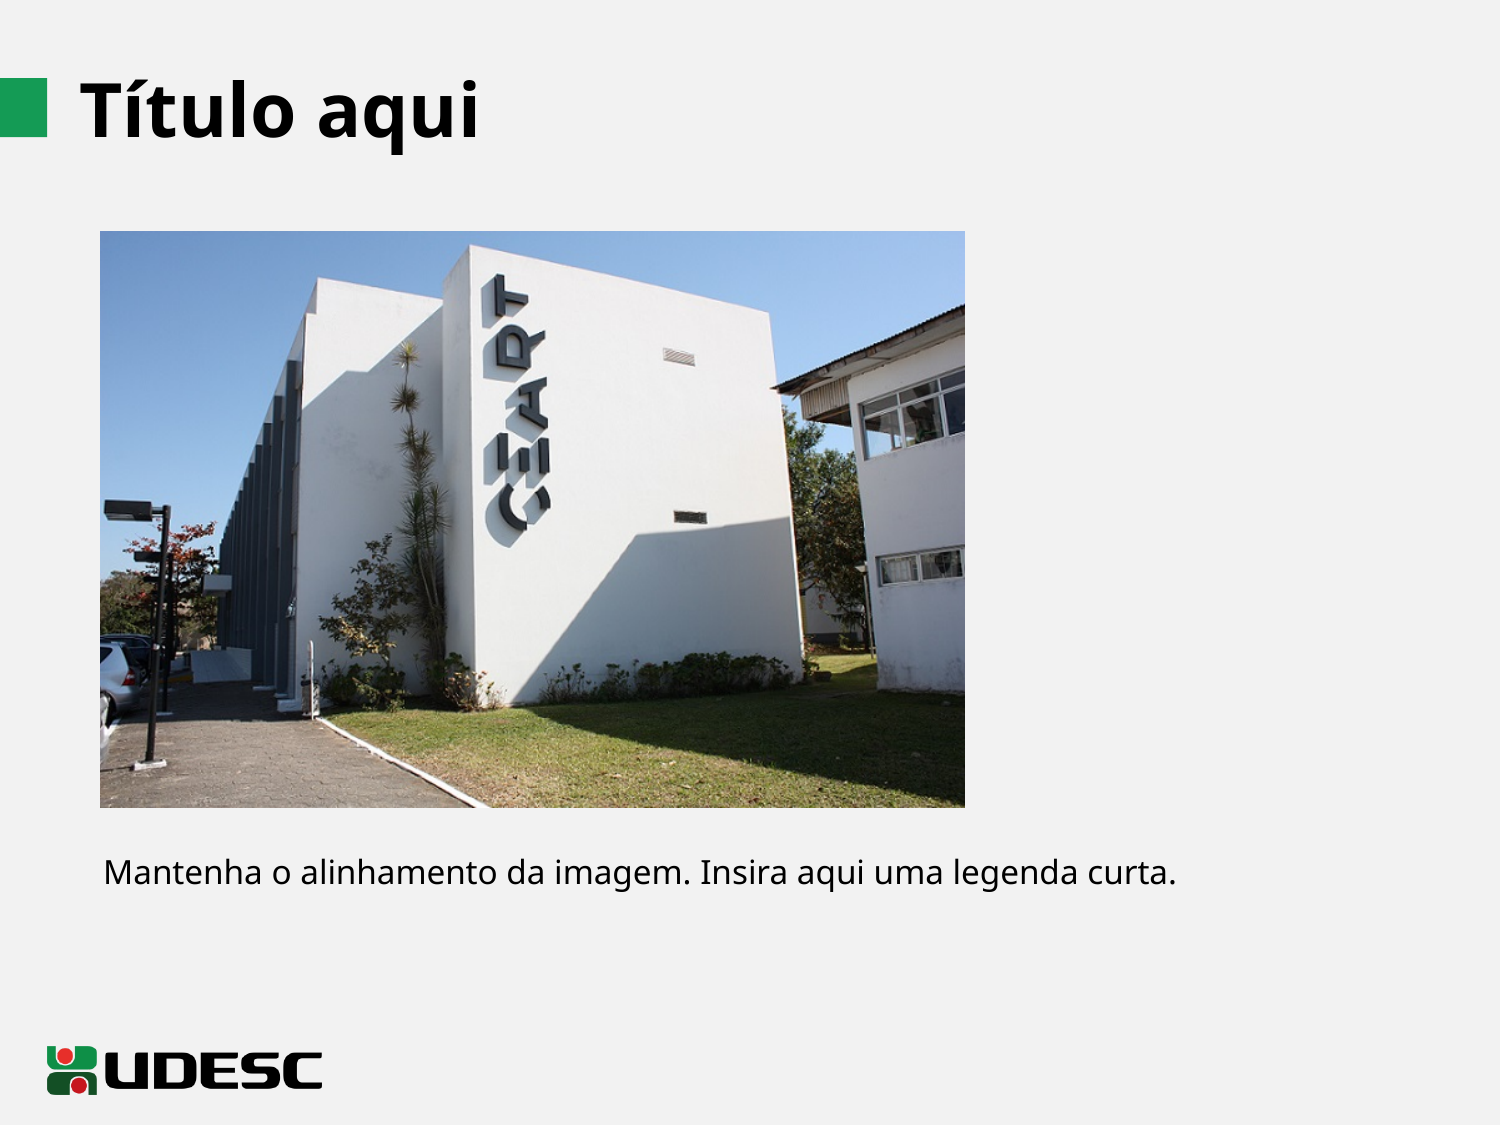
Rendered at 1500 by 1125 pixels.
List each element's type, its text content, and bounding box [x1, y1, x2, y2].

text_box Título aqui [64, 54, 1081, 160]
text_box Mantenha o alinhamento da imagem. Insira aqui uma legenda curta. [88, 843, 1297, 899]
text_box [0, 76, 49, 139]
picture [46, 1046, 322, 1095]
picture [100, 231, 965, 808]
